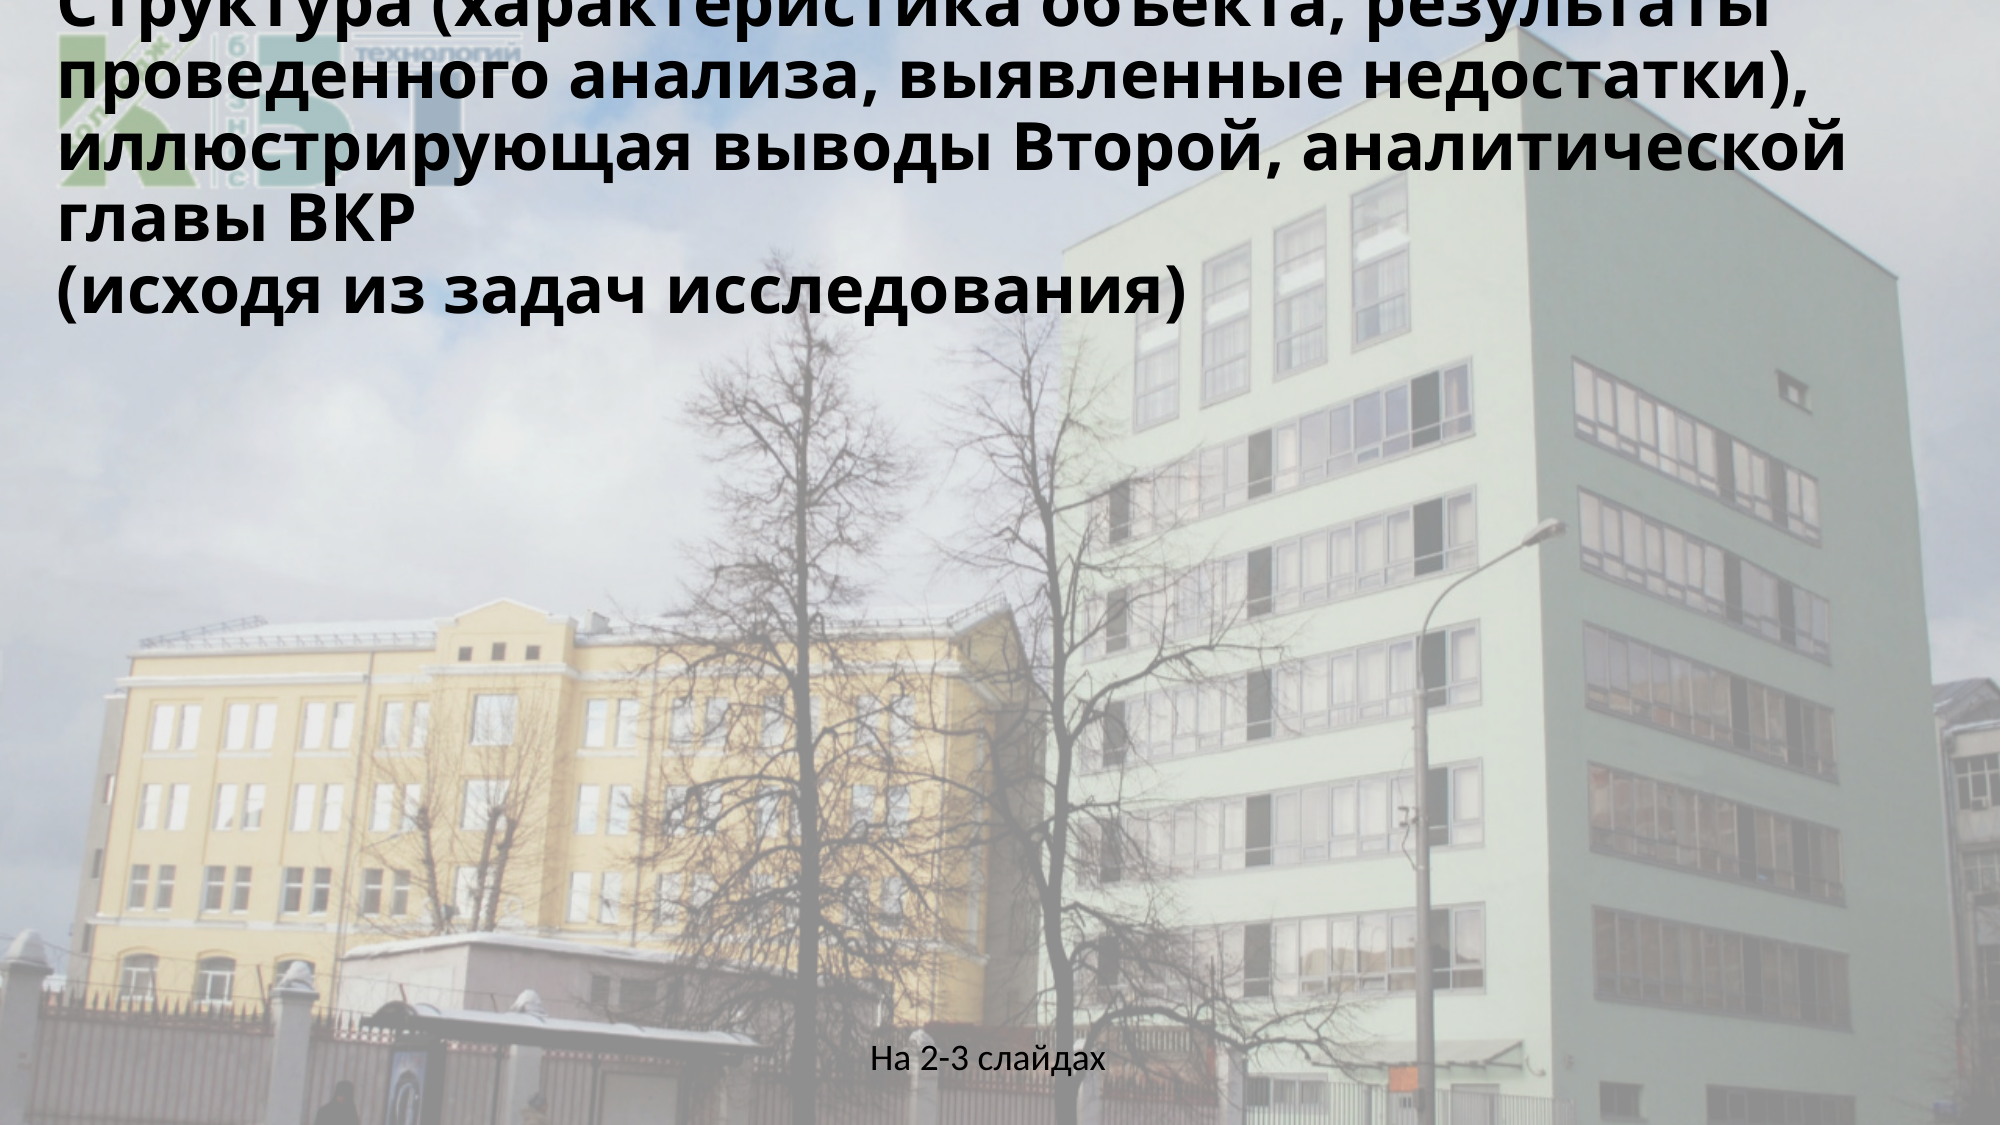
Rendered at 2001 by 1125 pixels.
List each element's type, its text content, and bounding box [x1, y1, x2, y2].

title Структура (характеристика объекта, результаты проведенного анализа, выявленные недостатки), иллюстрирующая выводы Второй, аналитической главы ВКР (исходя из задач исследования) [41, 39, 1935, 258]
text_box На 2-3 слайдах [855, 1025, 1121, 1085]
